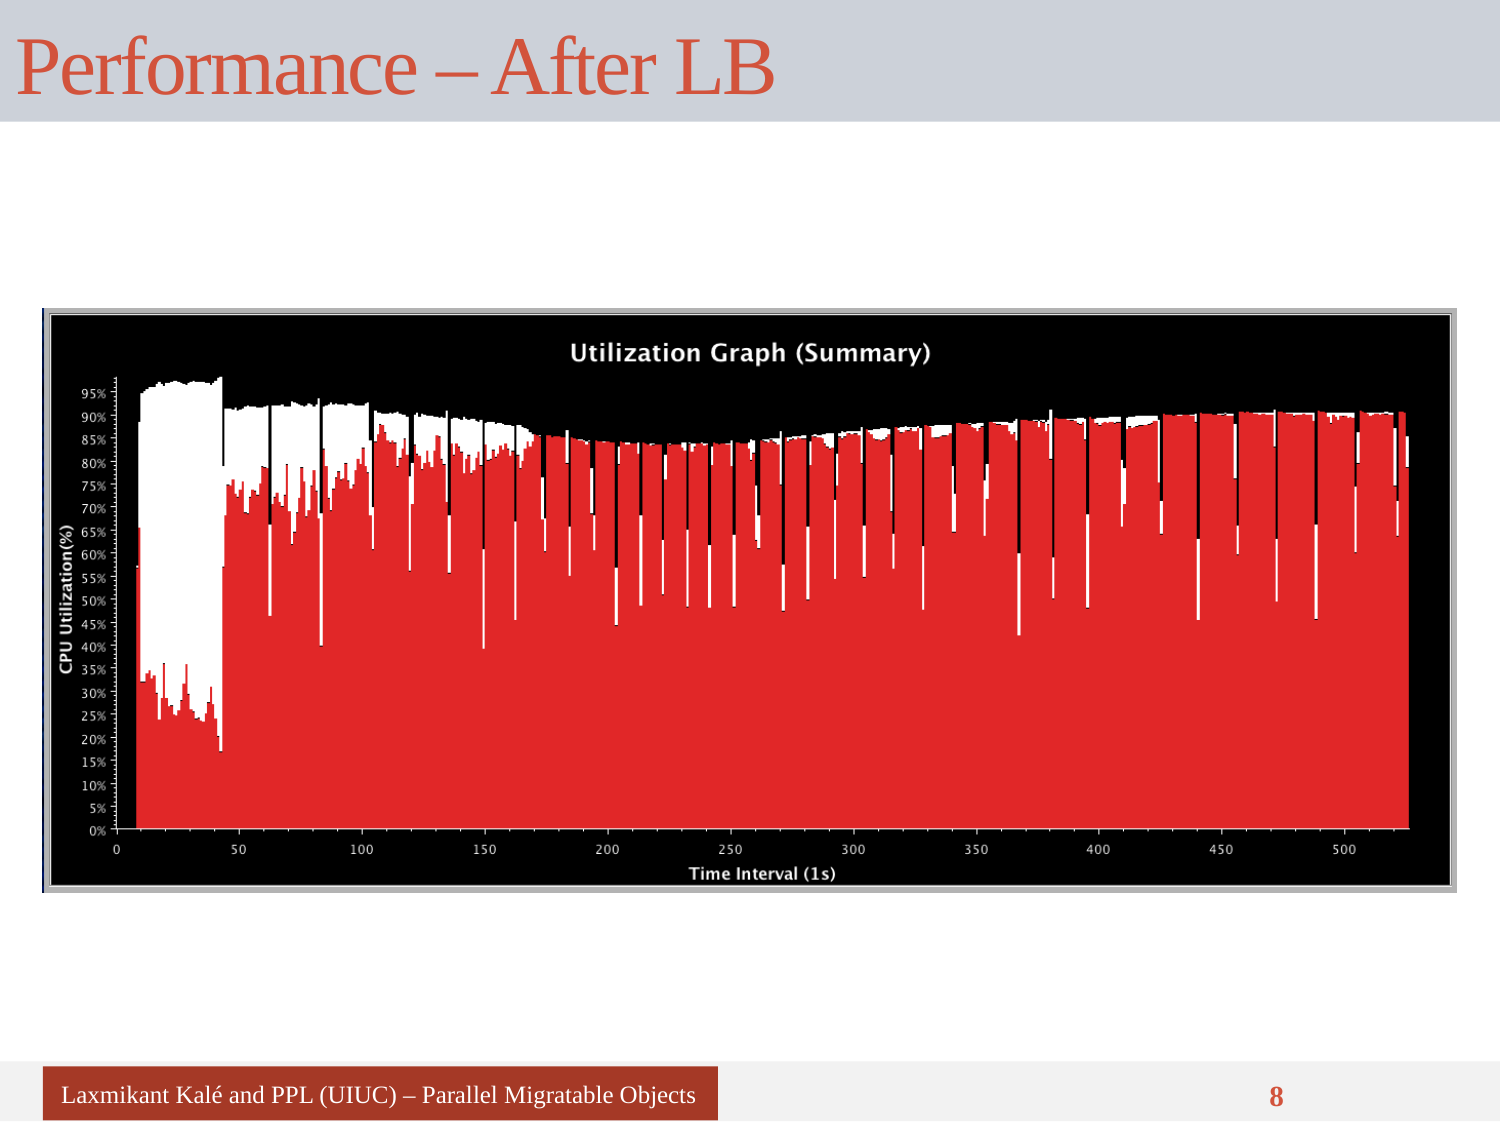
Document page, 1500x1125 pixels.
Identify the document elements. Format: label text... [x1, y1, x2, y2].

title Performance – After LB [0, 0, 1500, 122]
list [42, 154, 1457, 1047]
footer Laxmikant Kalé and PPL (UIUC) – Parallel Migratable Objects [42, 1066, 718, 1121]
slide_number 8 [1254, 1067, 1457, 1122]
